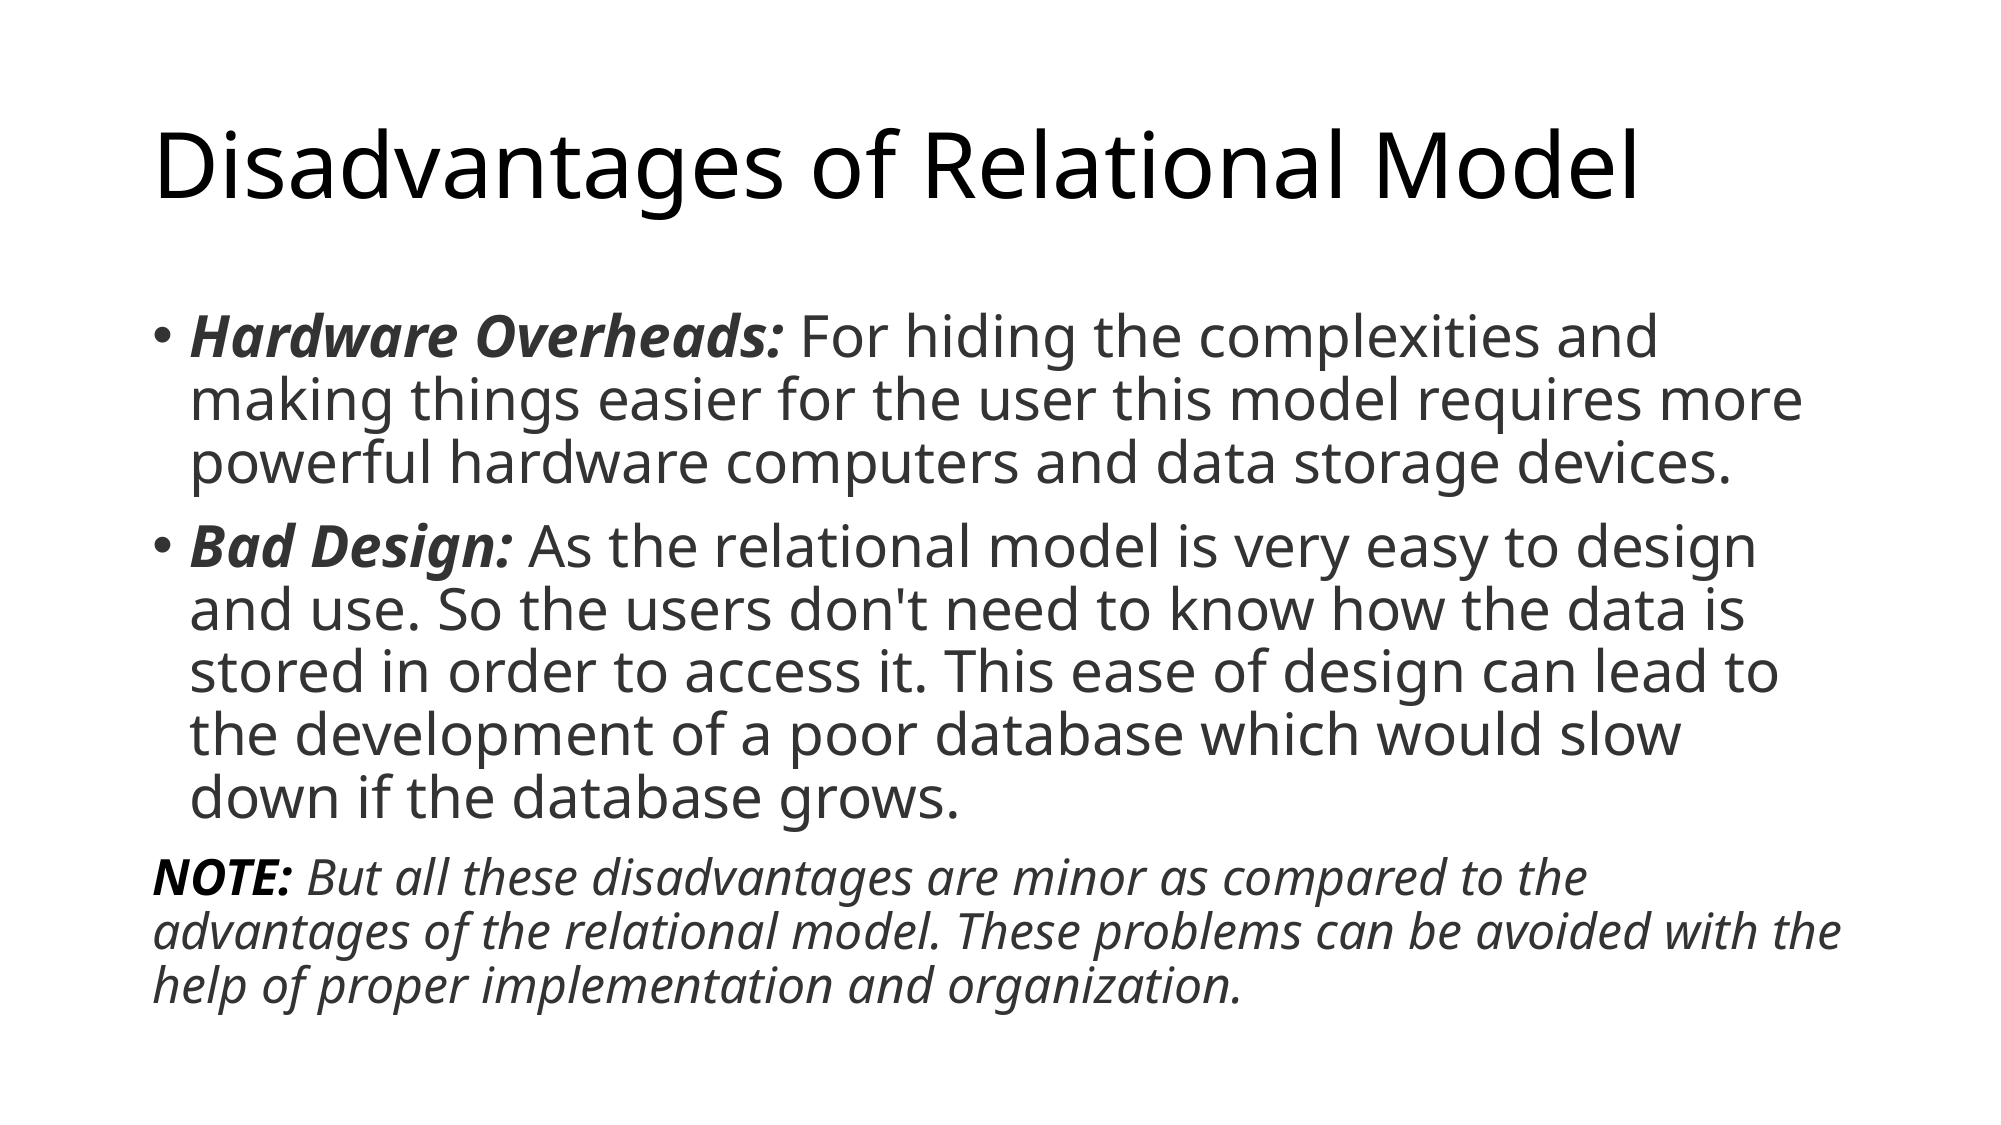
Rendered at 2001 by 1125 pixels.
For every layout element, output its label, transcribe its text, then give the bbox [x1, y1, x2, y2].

list Hardware Overheads: For hiding the complexities and making things easier for the user this model requires more powerful hardware computers and data storage devices. Bad Design: As the relational model is very easy to design and use. So the users don't need to know how the data is stored in order to access it. This ease of design can lead to the development of a poor database which would slow down if the database grows. NOTE: But all these disadvantages are minor as compared to the advantages of the relational model. These problems can be avoided with the help of proper implementation and organization. [137, 299, 1863, 1014]
title Disadvantages of Relational Model [137, 59, 1863, 278]
